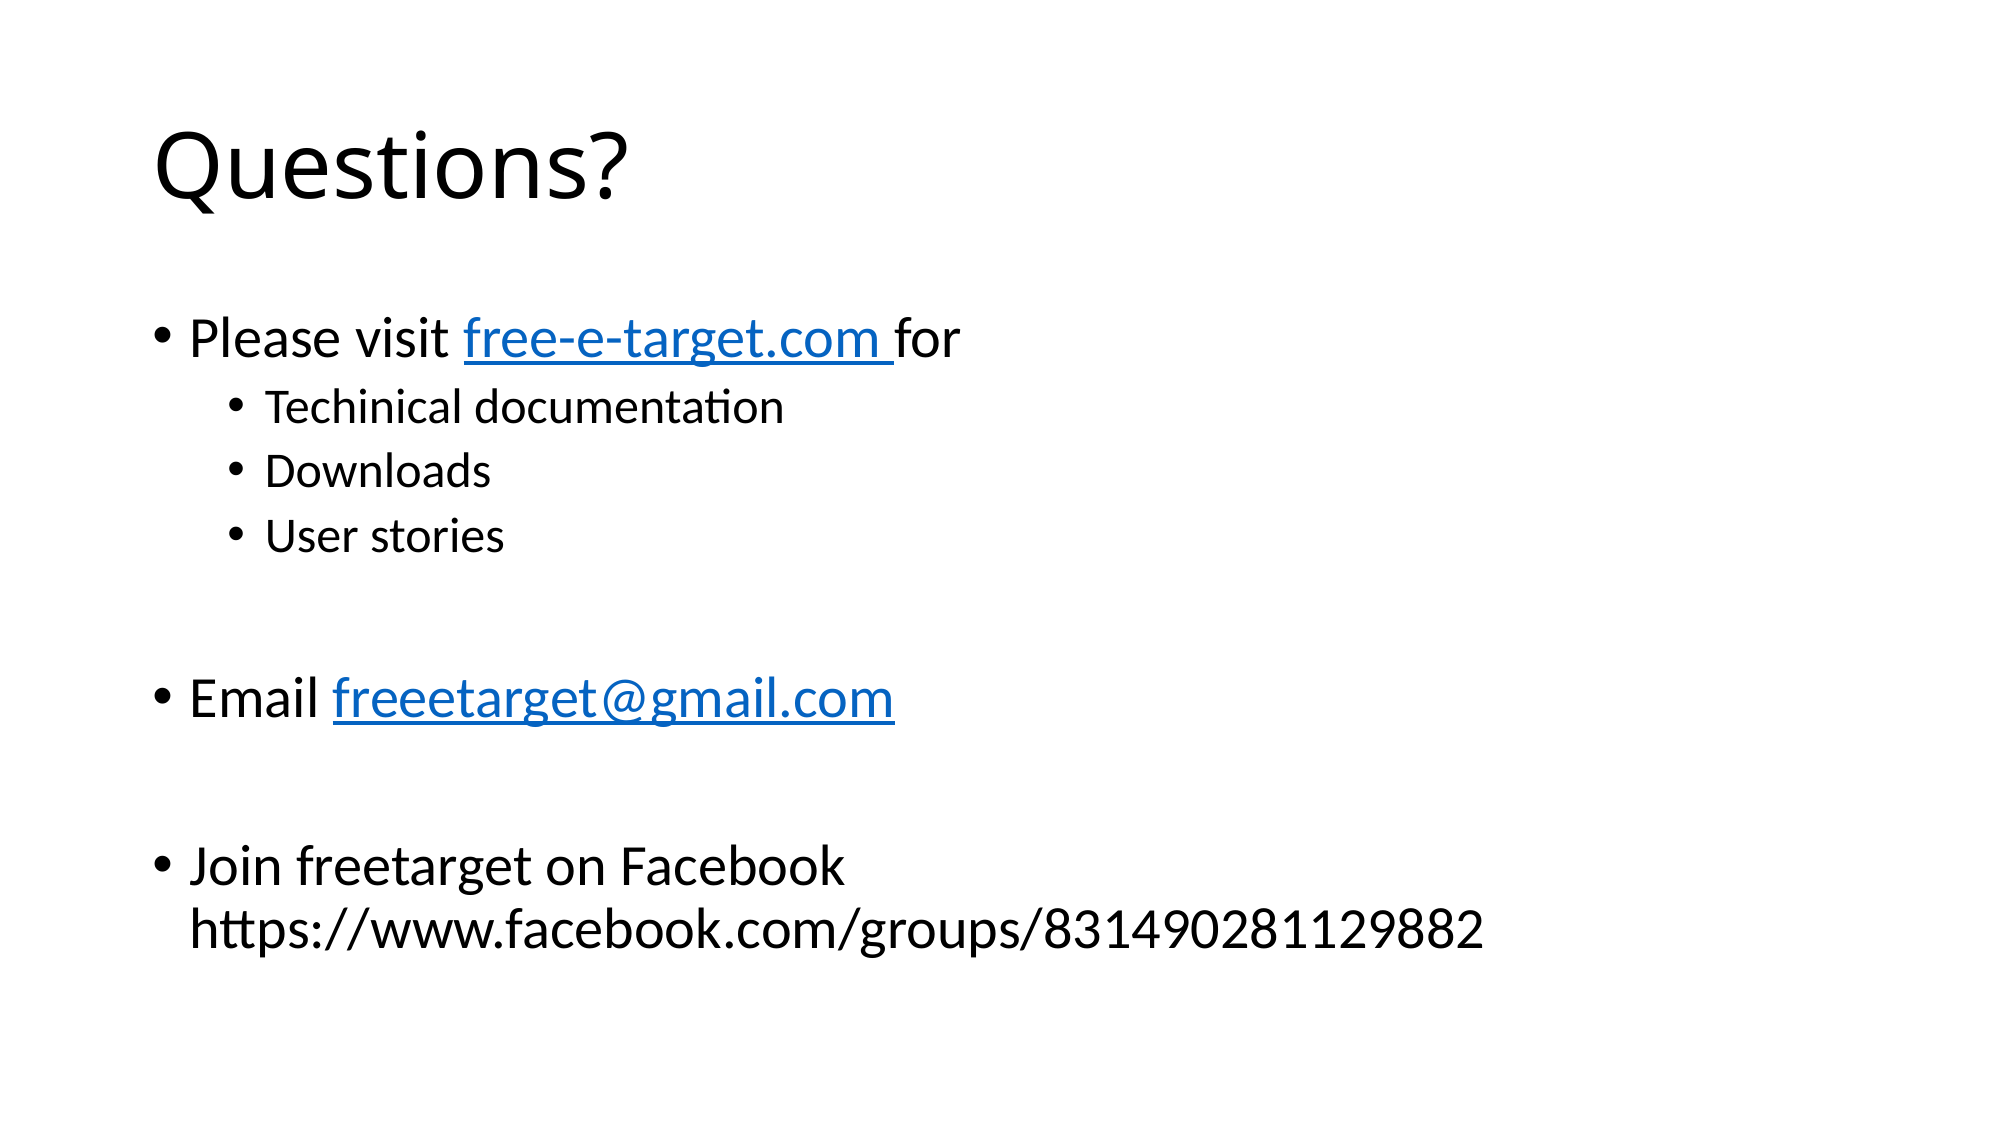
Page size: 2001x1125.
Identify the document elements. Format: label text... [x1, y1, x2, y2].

title Questions? [137, 59, 1863, 278]
list Please visit free-e-target.com for Techinical documentation Downloads User stories Email freeetarget@gmail.com Join freetarget on Facebook https://www.facebook.com/groups/831490281129882 [137, 299, 1863, 1014]
